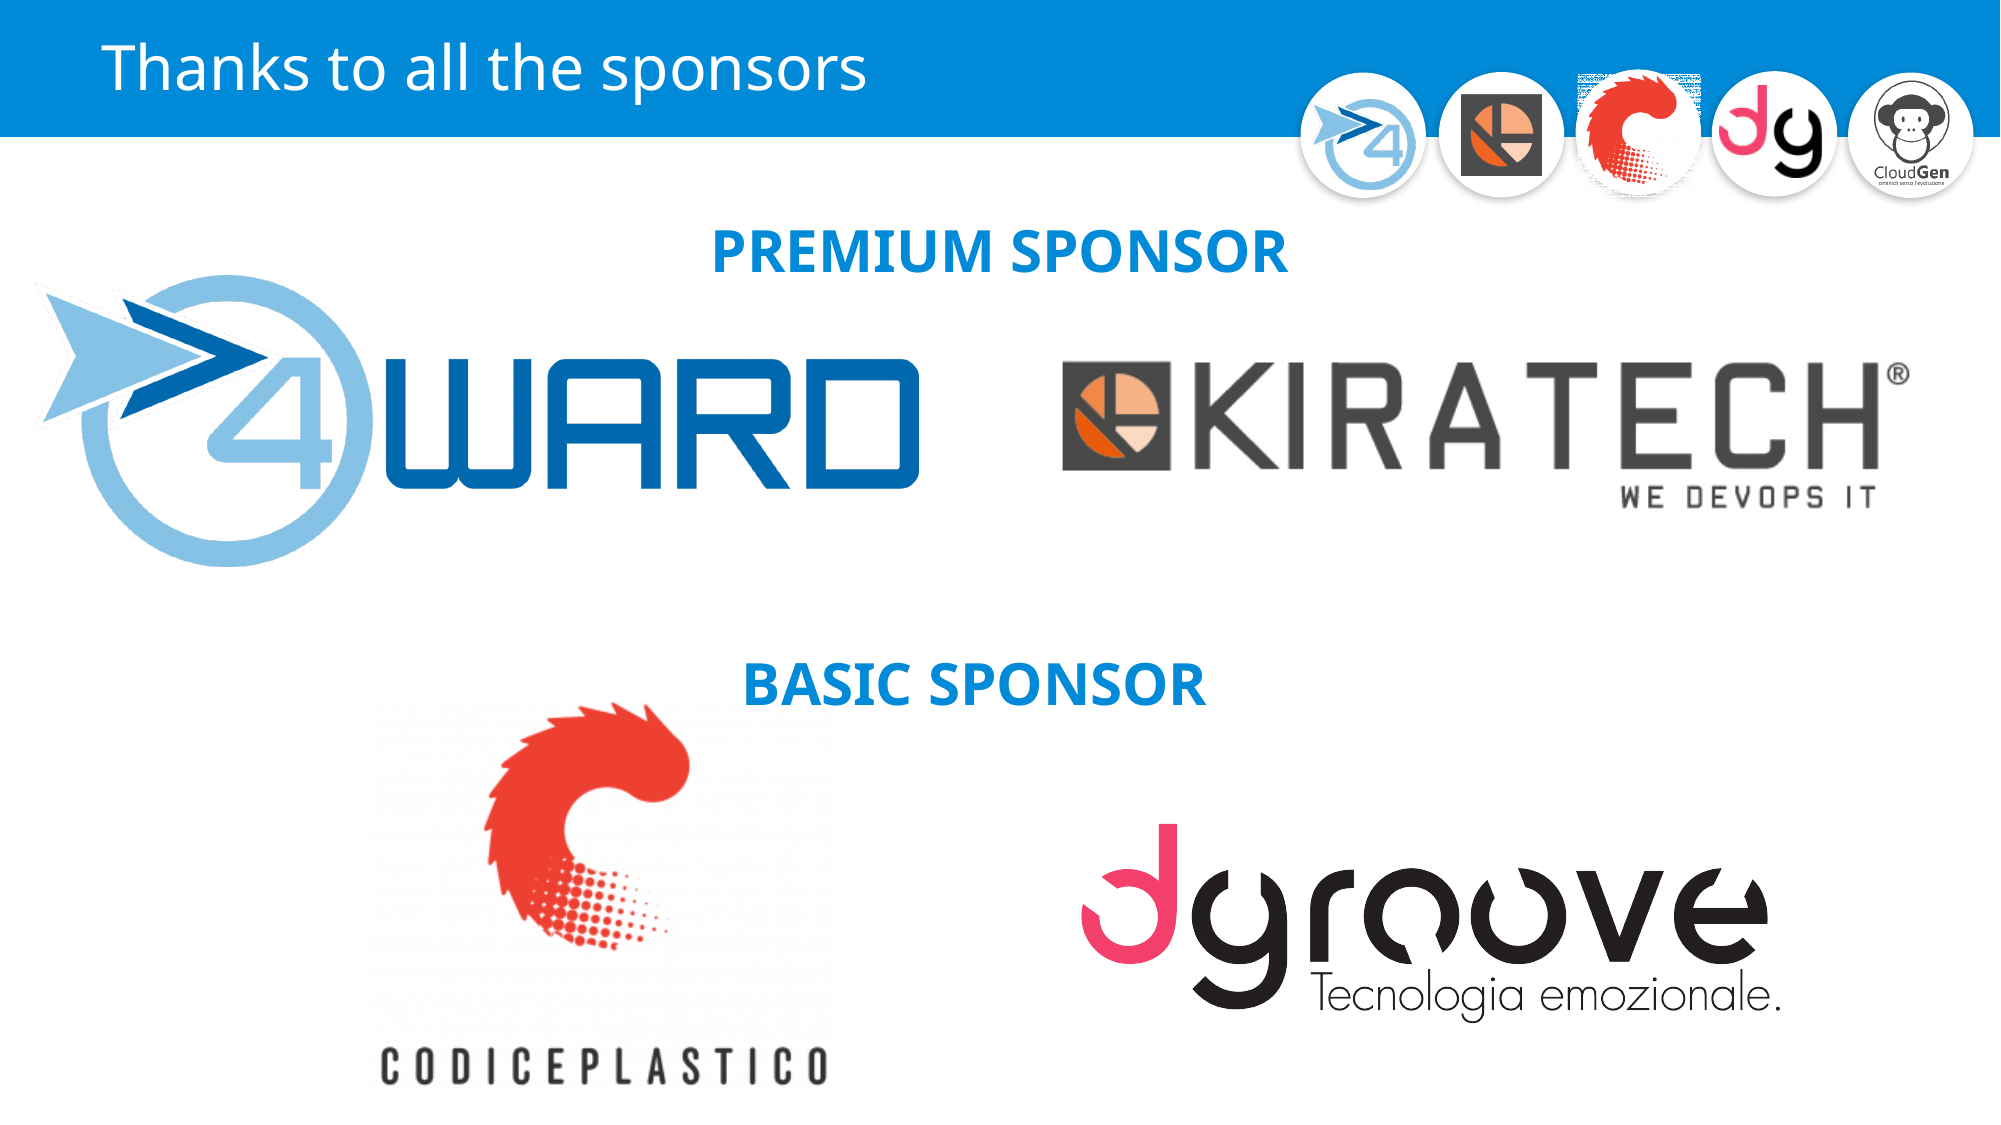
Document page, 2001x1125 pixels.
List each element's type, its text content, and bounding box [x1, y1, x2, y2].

picture [1577, 74, 1701, 197]
picture [1035, 344, 1922, 521]
picture [1461, 94, 1542, 176]
text_box PREMIUM SPONSOR [394, 207, 1606, 292]
text_box BASIC SPONSOR [369, 639, 1580, 725]
picture [1855, 75, 1967, 187]
picture [1073, 811, 1790, 1024]
text_box Thanks to all the sponsors [86, 28, 1298, 121]
picture [1309, 99, 1417, 190]
picture [31, 275, 919, 567]
picture [1719, 85, 1825, 178]
picture [369, 701, 838, 1094]
